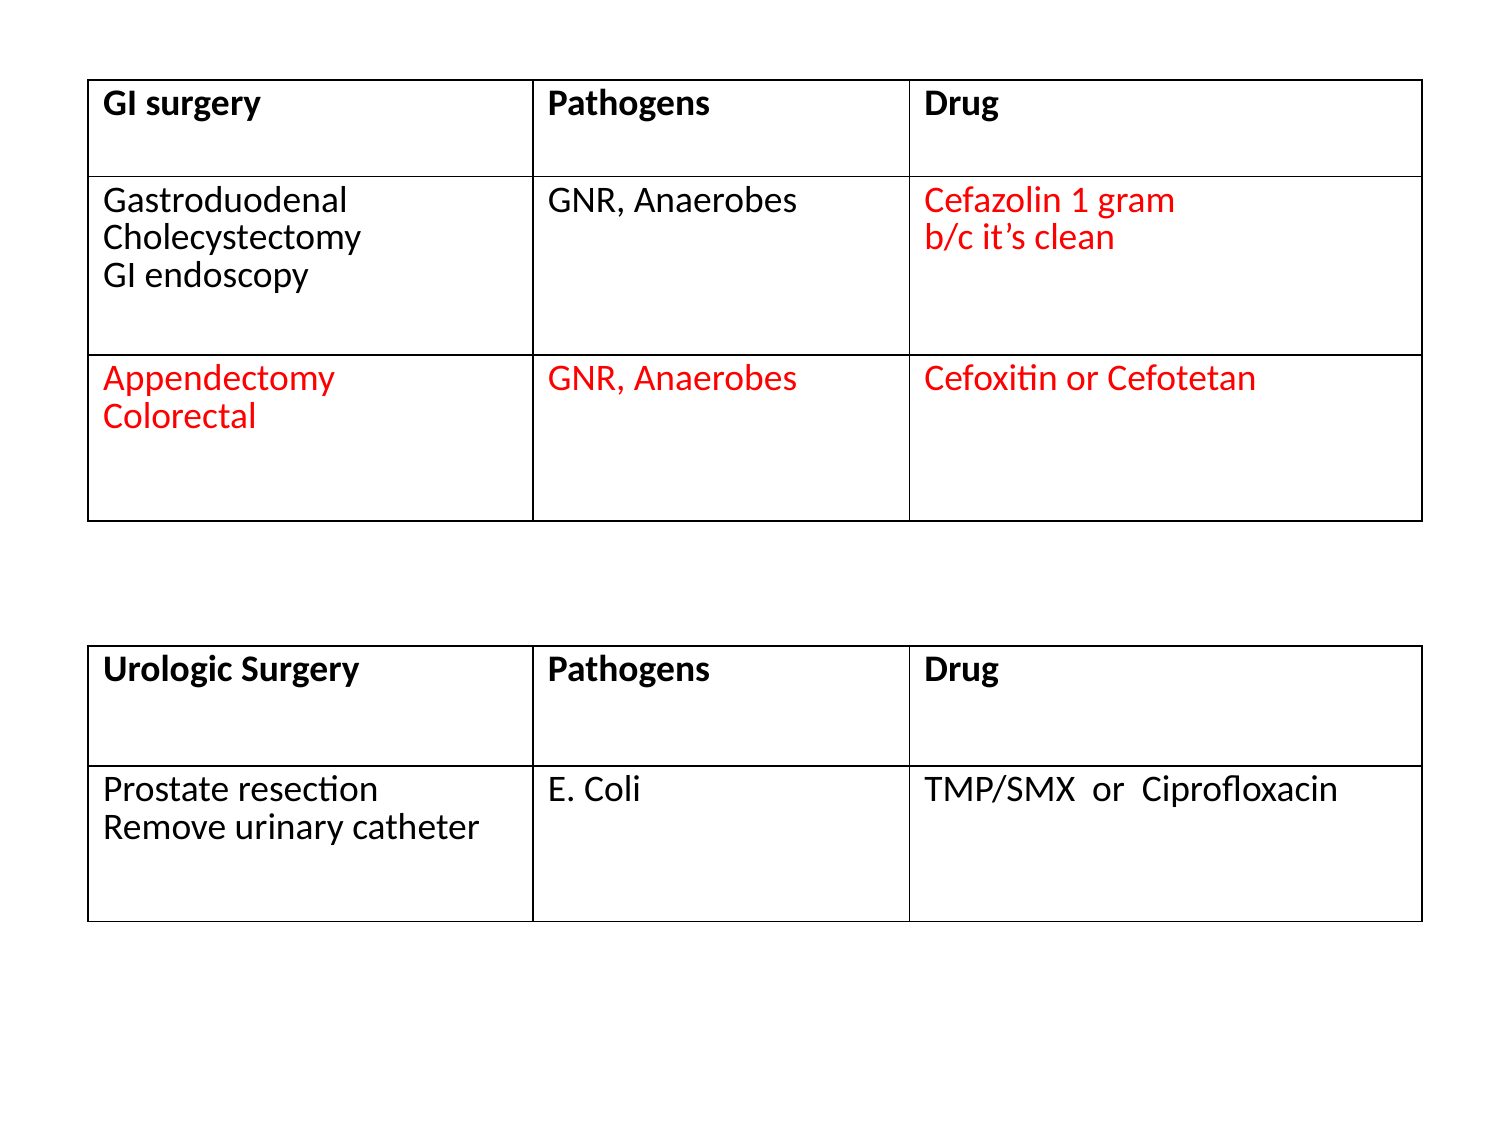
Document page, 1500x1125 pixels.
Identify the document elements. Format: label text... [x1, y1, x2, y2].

table_cell Prostate resection Remove urinary catheter [89, 767, 532, 921]
table_cell TMP/SMX or Ciprofloxacin [910, 767, 1421, 921]
table_cell GNR, Anaerobes [534, 177, 909, 354]
table_cell E. Coli [534, 767, 909, 921]
table_cell Gastroduodenal Cholecystectomy GI endoscopy [89, 177, 532, 354]
table_header Pathogens [534, 647, 909, 765]
table_header Urologic Surgery [89, 647, 532, 765]
table_cell Cefazolin 1 gram b/c it’s clean [910, 177, 1421, 354]
table_header Drug [910, 647, 1421, 765]
table_cell GNR, Anaerobes [534, 356, 909, 520]
table_cell Cefoxitin or Cefotetan [910, 356, 1421, 520]
table_header GI surgery [89, 81, 532, 176]
table_header Pathogens [534, 81, 909, 176]
table_header Drug [910, 81, 1421, 176]
table_cell Appendectomy Colorectal [89, 356, 532, 520]
